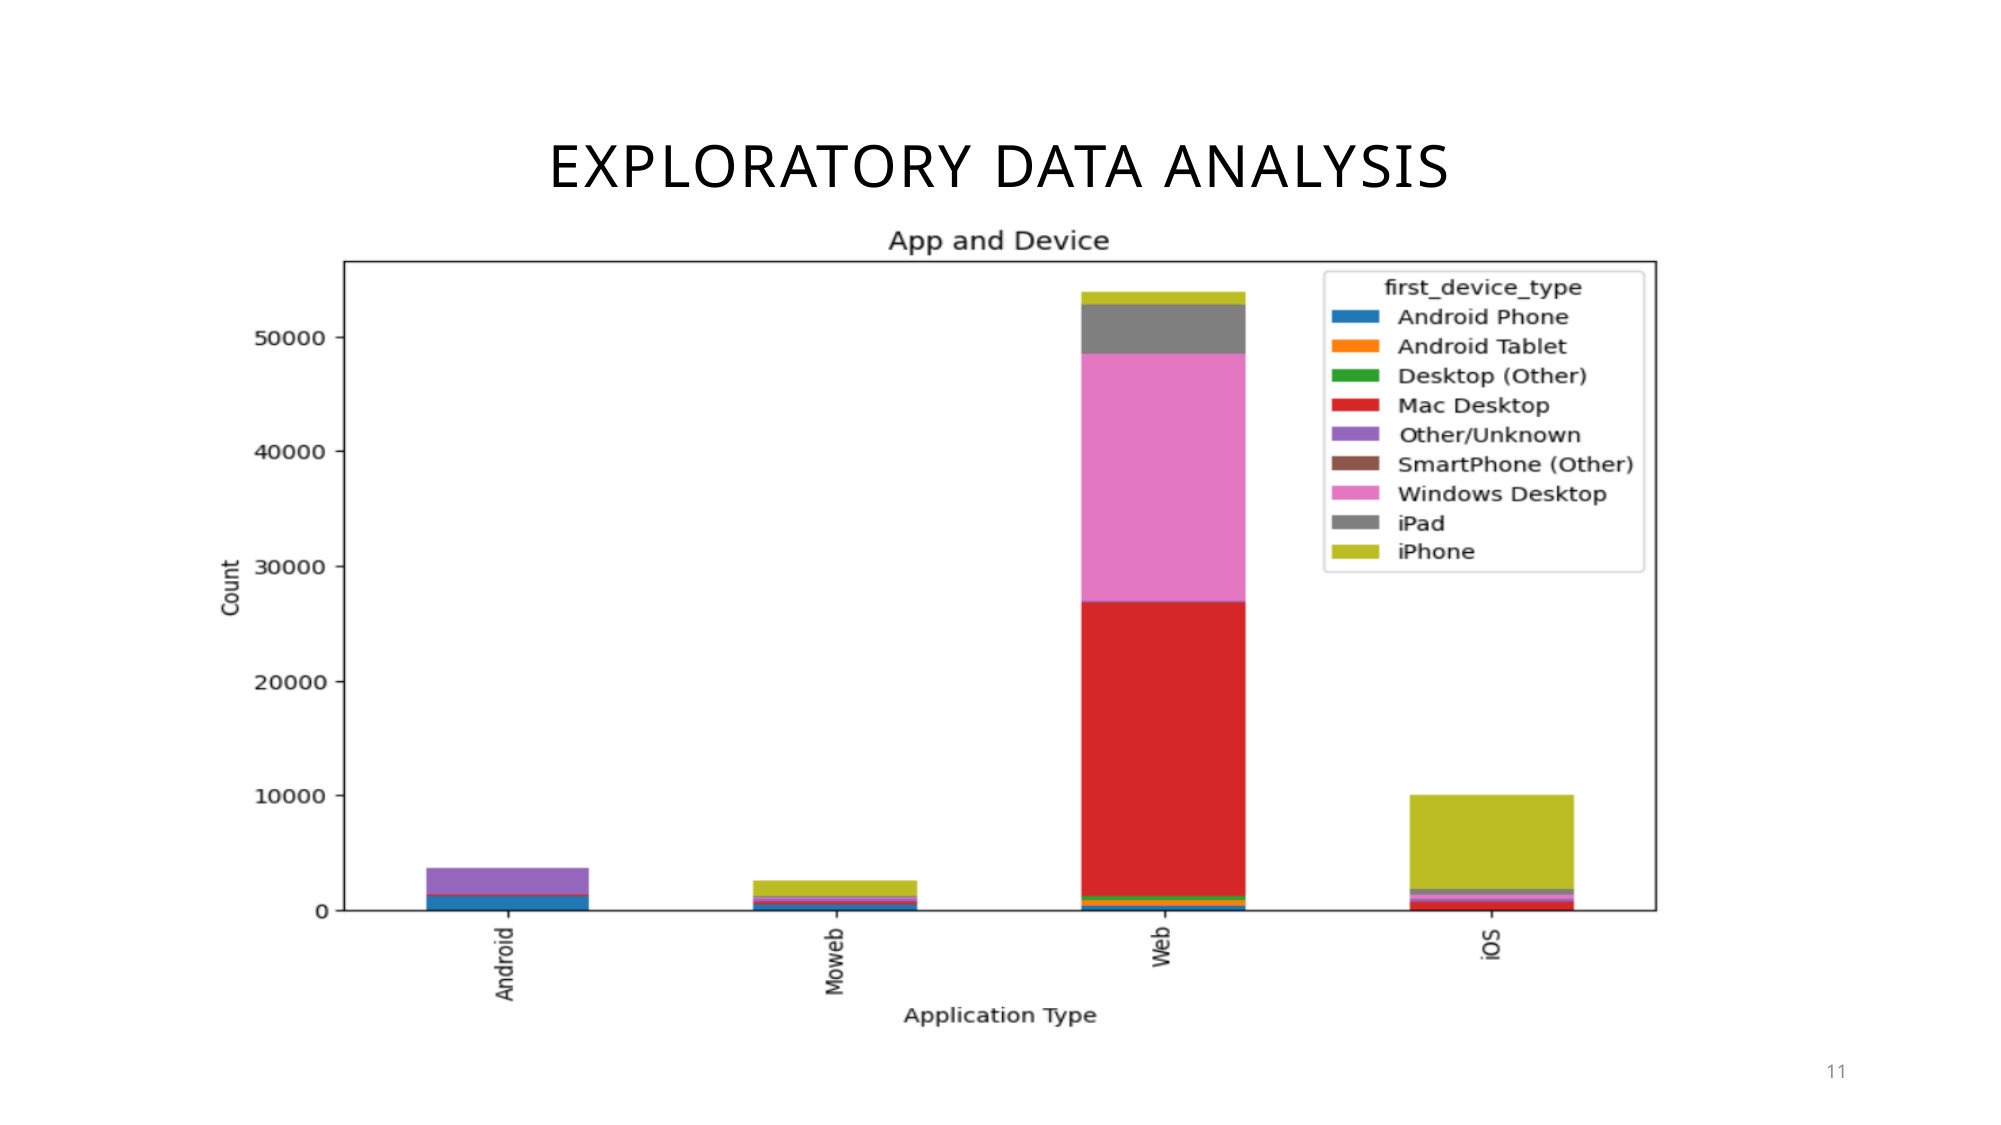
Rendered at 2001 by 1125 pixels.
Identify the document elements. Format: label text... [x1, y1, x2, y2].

picture [195, 216, 1694, 1043]
slide_number 11 [1412, 1042, 1863, 1103]
title Exploratory Data Analysis [137, 59, 1863, 278]
